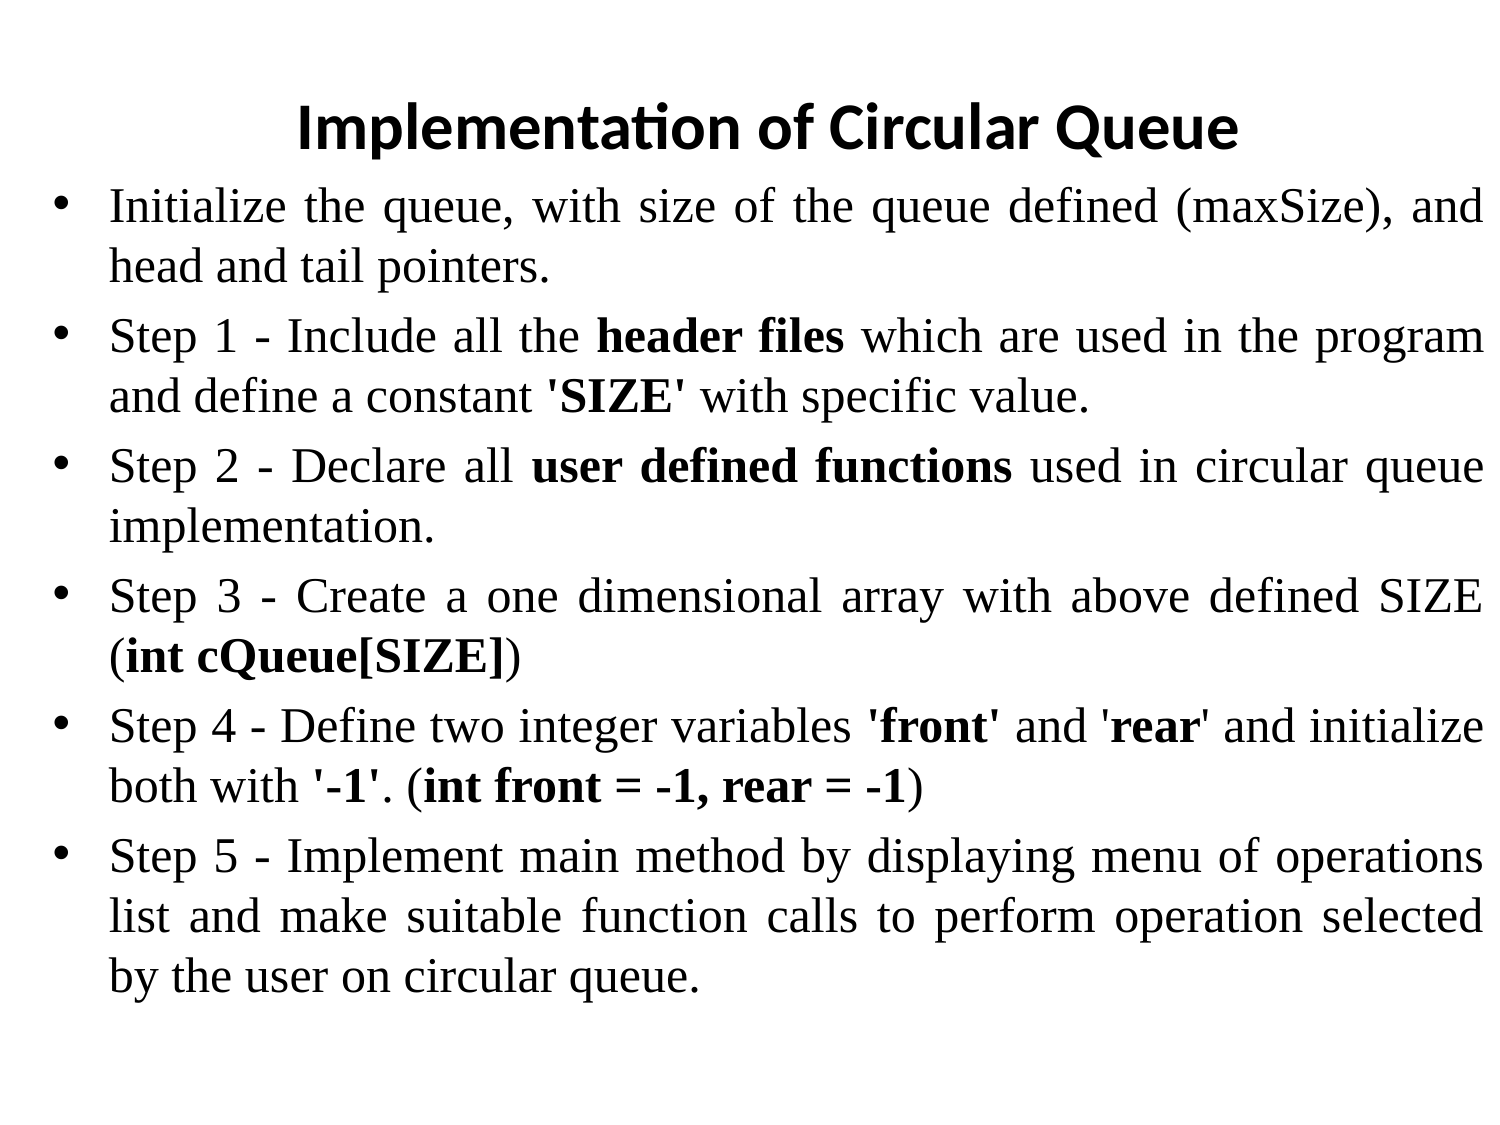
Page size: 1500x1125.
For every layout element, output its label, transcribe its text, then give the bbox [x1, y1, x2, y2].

list Implementation of Circular Queue Initialize the queue, with size of the queue defined (maxSize), and head and tail pointers. Step 1 - Include all the header files which are used in the program and define a constant 'SIZE' with specific value. Step 2 - Declare all user defined functions used in circular queue implementation. Step 3 - Create a one dimensional array with above defined SIZE (int cQueue[SIZE]) Step 4 - Define two integer variables 'front' and 'rear' and initialize both with '-1'. (int front = -1, rear = -1) Step 5 - Implement main method by displaying menu of operations list and make suitable function calls to perform operation selected by the user on circular queue. [37, 75, 1500, 1125]
